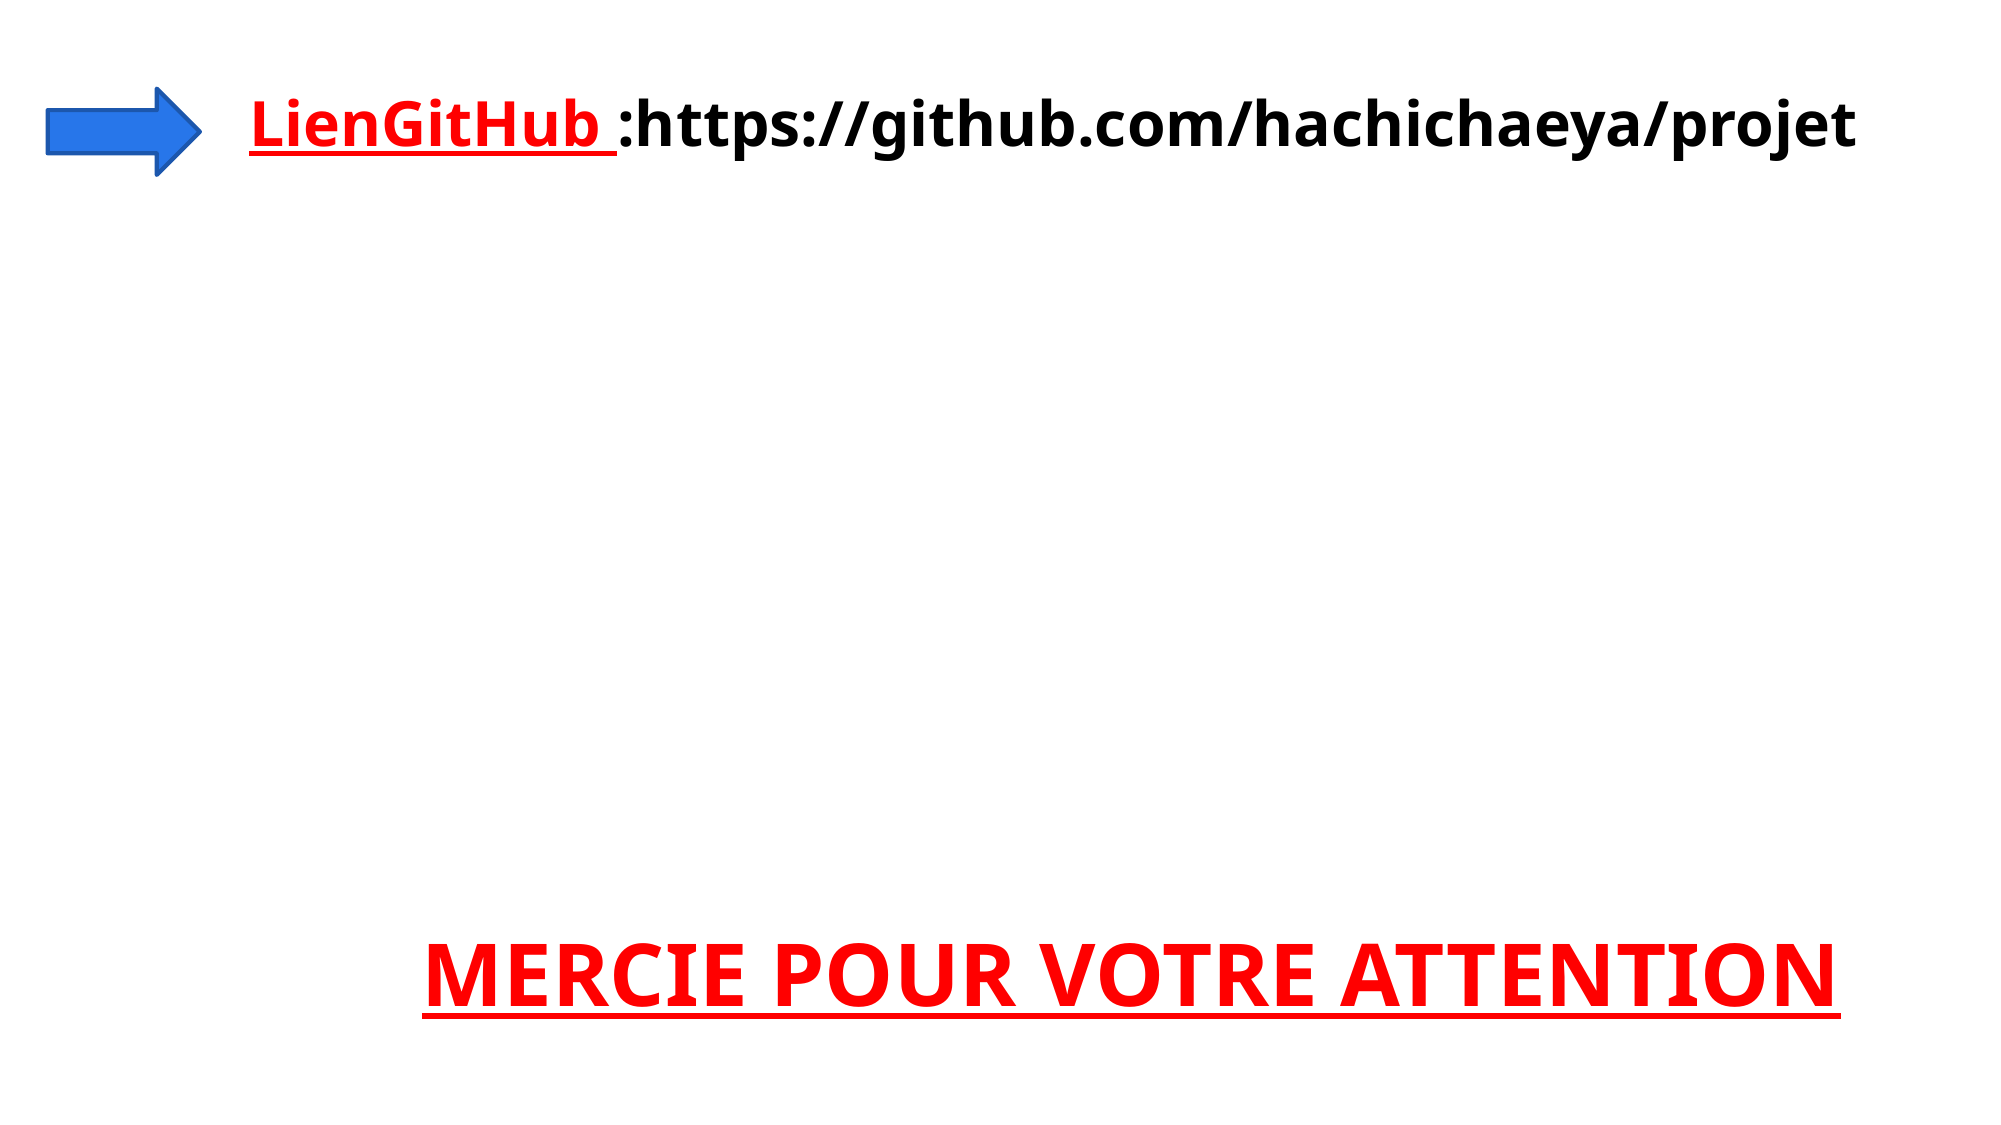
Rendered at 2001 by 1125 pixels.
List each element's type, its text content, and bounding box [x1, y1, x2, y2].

title LienGitHub :https://github.com/hachichaeya/projet [234, 0, 2000, 375]
text_box [45, 86, 202, 177]
text_box MERCIE POUR VOTRE ATTENTION [406, 903, 2000, 1040]
